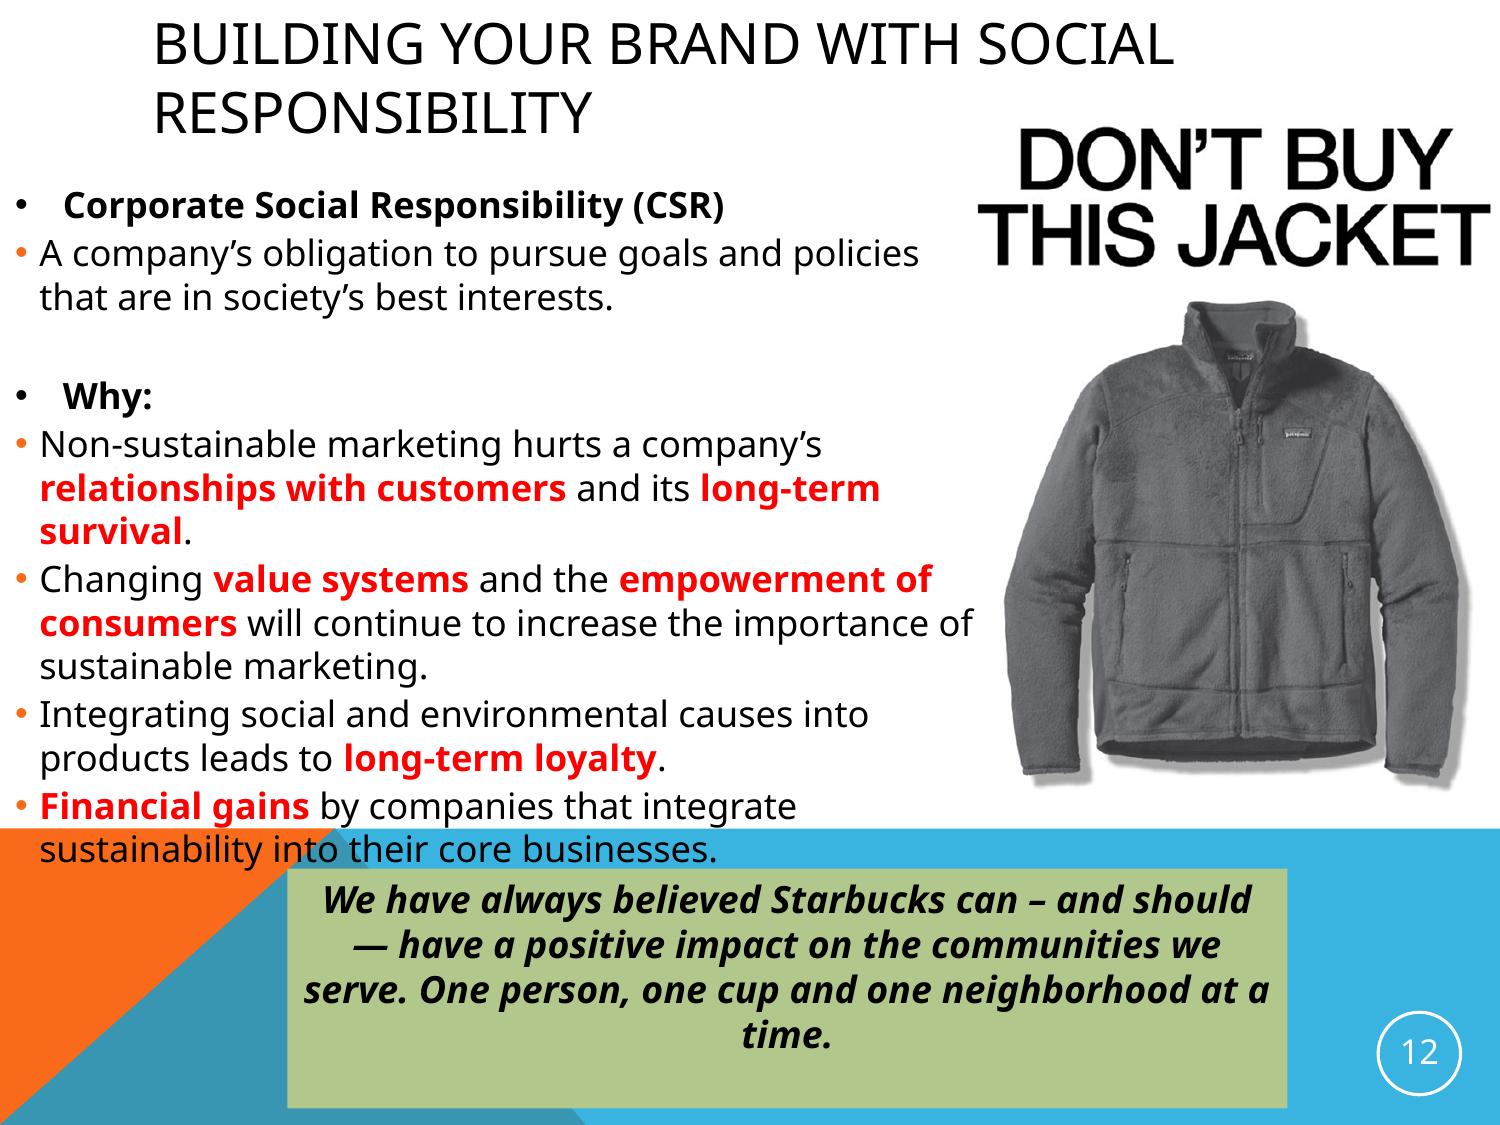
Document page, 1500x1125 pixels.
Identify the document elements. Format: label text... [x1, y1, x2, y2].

picture [974, 114, 1500, 801]
text_box We have always believed Starbucks can – and should — have a positive impact on the communities we serve. One person, one cup and one neighborhood at a time. [287, 868, 1288, 1109]
title Building your Brand with Social Responsibility [137, 0, 1372, 153]
list Corporate Social Responsibility (CSR) A company’s obligation to pursue goals and policies that are in society’s best interests. Why: Non-sustainable marketing hurts a company’s relationships with customers and its long-term survival. Changing value systems and the empowerment of consumers will continue to increase the importance of sustainable marketing. Integrating social and environmental causes into products leads to long-term loyalty. Financial gains by companies that integrate sustainability into their core businesses. [0, 174, 1000, 888]
slide_number 12 [1376, 1010, 1463, 1097]
